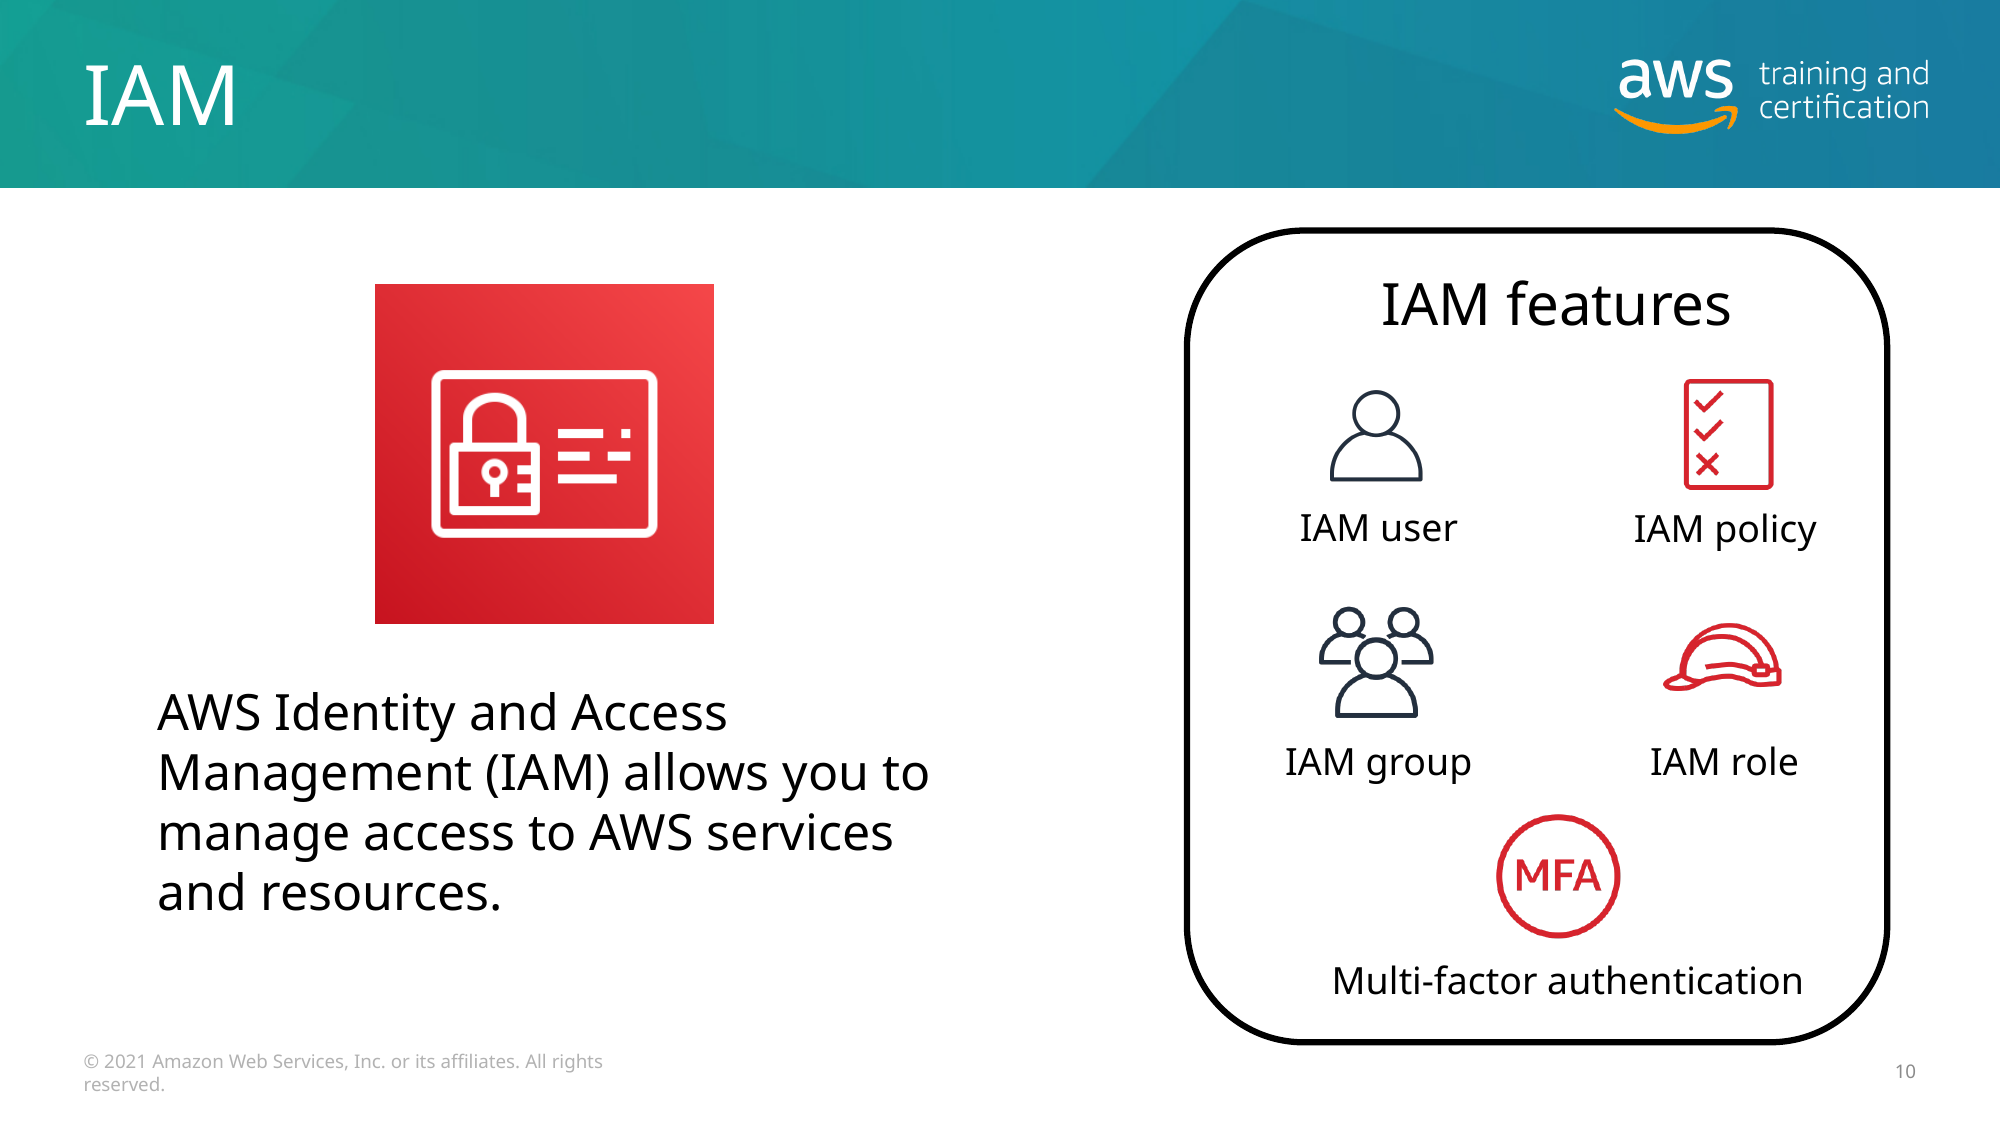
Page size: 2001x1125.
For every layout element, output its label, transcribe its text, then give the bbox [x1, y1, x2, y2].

title IAM [68, 59, 1551, 138]
text_box IAM group [1270, 730, 1488, 791]
picture [1669, 375, 1788, 493]
footer © 2021 Amazon Web Services, Inc. or its affiliates. All rights reserved. [68, 1042, 682, 1103]
picture [0, 0, 2000, 188]
text_box AWS Identity and Access Management (IAM) allows you to manage access to AWS services and resources. [143, 672, 946, 928]
text_box IAM role [1635, 730, 1814, 791]
text_box [1185, 229, 1889, 1044]
picture [1659, 595, 1785, 721]
picture [374, 284, 714, 624]
picture [1483, 801, 1633, 951]
text_box IAM user [1284, 497, 1473, 557]
slide_number 10 [1481, 1042, 1932, 1103]
picture [1315, 603, 1437, 721]
text_box IAM policy [1619, 497, 1832, 558]
picture [1327, 387, 1425, 484]
text_box Multi-factor authentication [1316, 949, 1820, 1010]
text_box IAM features [1366, 260, 1748, 345]
